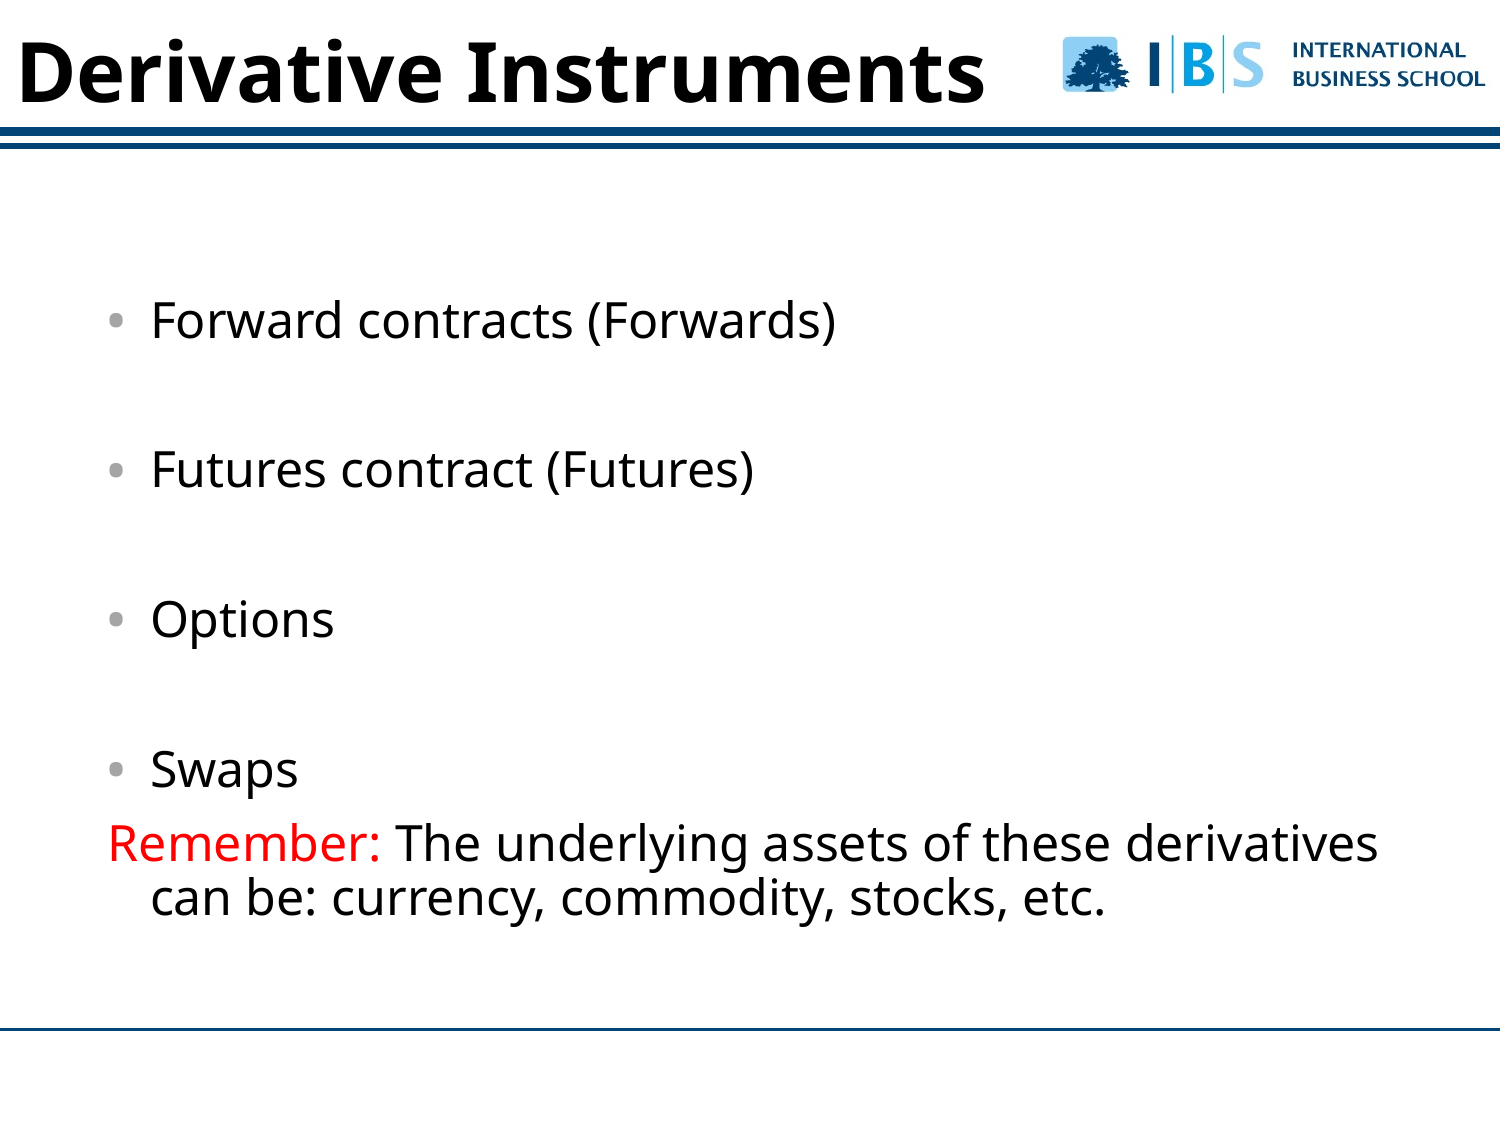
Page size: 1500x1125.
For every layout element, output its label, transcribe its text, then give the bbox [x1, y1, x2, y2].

picture [1160, 26, 1495, 96]
title Derivative Instruments [0, 1, 1160, 150]
list Forward contracts (Forwards) Futures contract (Futures) Options Swaps Remember: The underlying assets of these derivatives can be: currency, commodity, stocks, etc. [75, 287, 1447, 1005]
